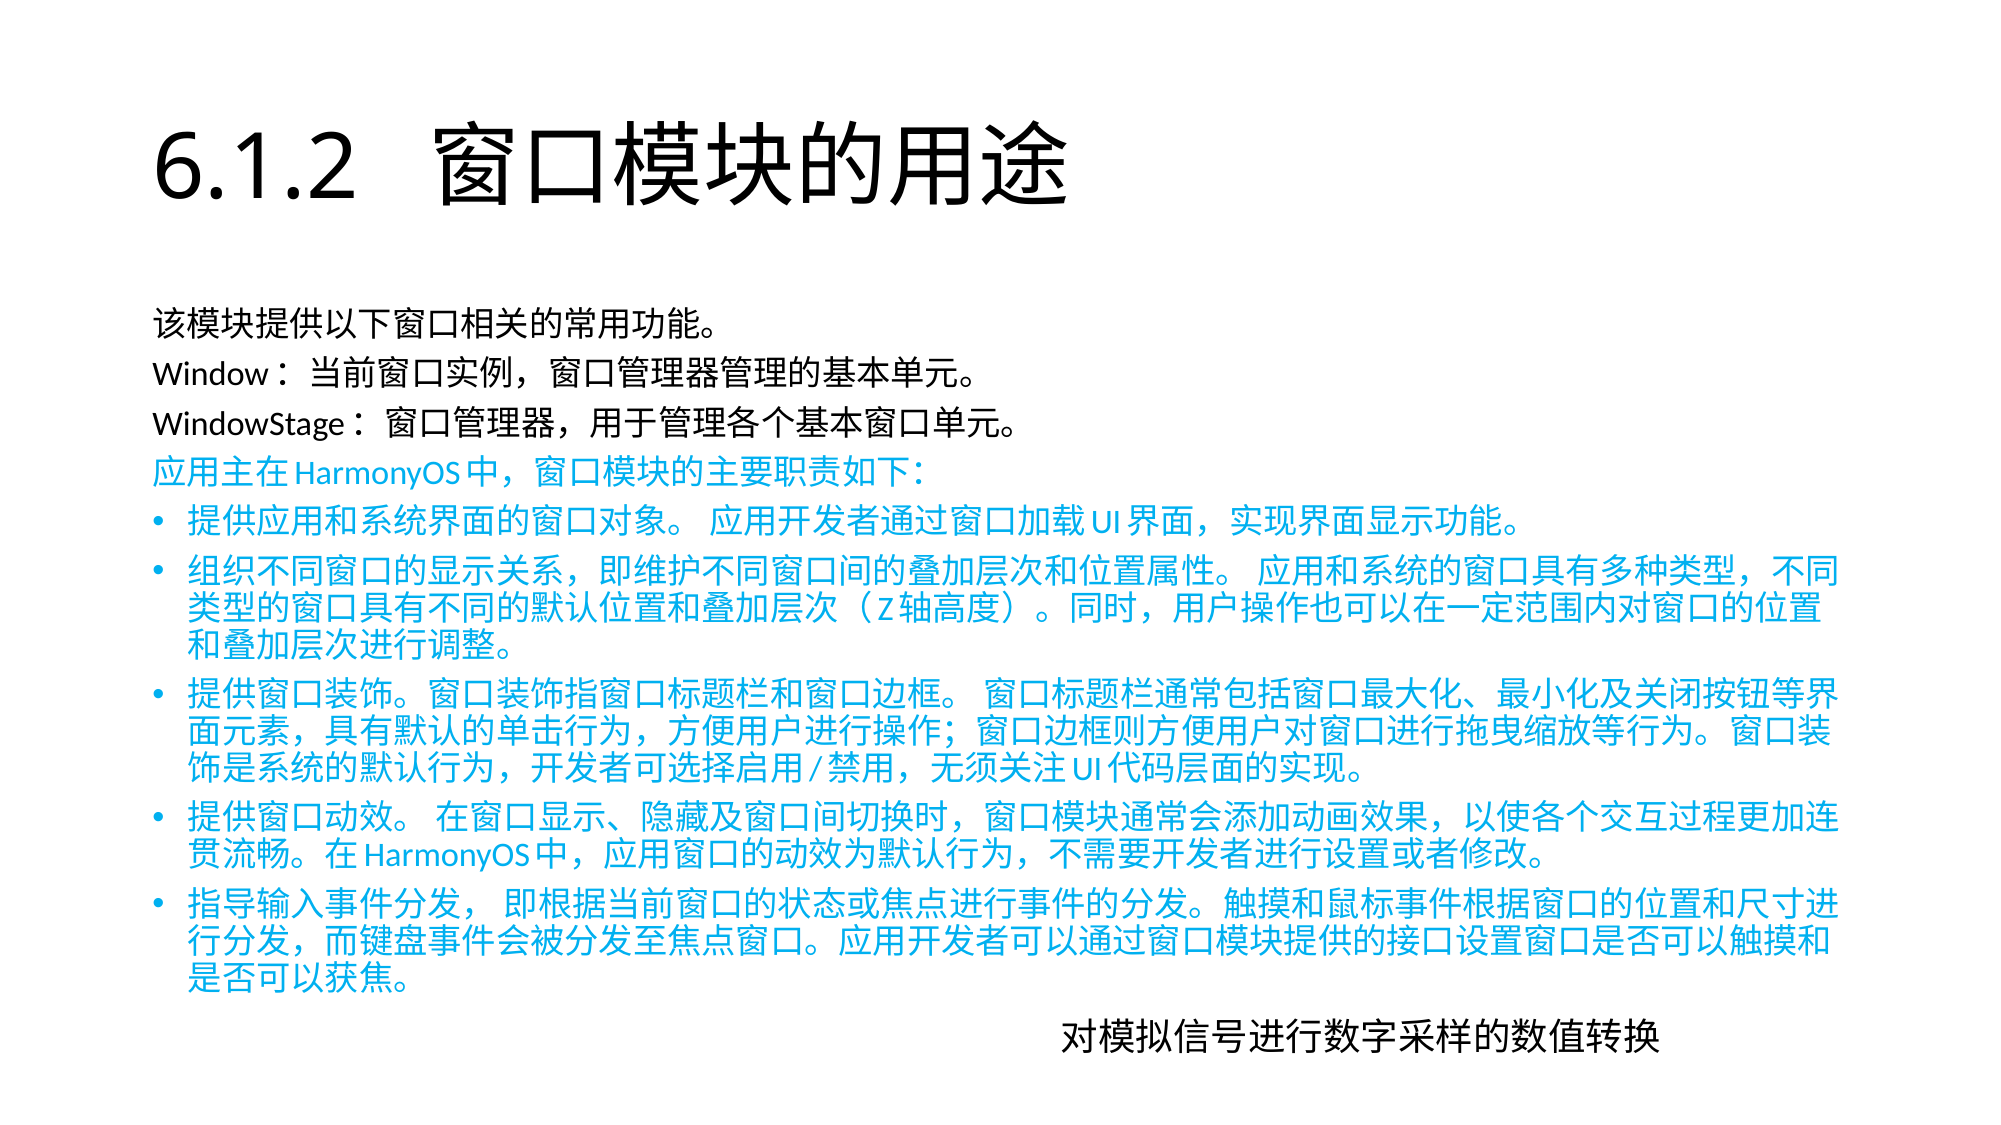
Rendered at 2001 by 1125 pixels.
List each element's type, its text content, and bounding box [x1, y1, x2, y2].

title 6.1.2 窗口模块的用途 [137, 59, 1863, 278]
list 该模块提供以下窗口相关的常用功能。 Window：当前窗口实例，窗口管理器管理的基本单元。 WindowStage：窗口管理器，用于管理各个基本窗口单元。 应用主在HarmonyOS中，窗口模块的主要职责如下： 提供应用和系统界面的窗口对象。 应用开发者通过窗口加载UI界面，实现界面显示功能。 组织不同窗口的显示关系，即维护不同窗口间的叠加层次和位置属性。 应用和系统的窗口具有多种类型，不同类型的窗口具有不同的默认位置和叠加层次（Z轴高度）。同时，用户操作也可以在一定范围内对窗口的位置和叠加层次进行调整。 提供窗口装饰。窗口装饰指窗口标题栏和窗口边框。 窗口标题栏通常包括窗口最大化、最小化及关闭按钮等界面元素，具有默认的单击行为，方便用户进行操作；窗口边框则方便用户对窗口进行拖曳缩放等行为。窗口装饰是系统的默认行为，开发者可选择启用/禁用，无须关注UI代码层面的实现。 提供窗口动效。 在窗口显示、隐藏及窗口间切换时，窗口模块通常会添加动画效果，以使各个交互过程更加连贯流畅。在HarmonyOS中，应用窗口的动效为默认行为，不需要开发者进行设置或者修改。 指导输入事件分发， 即根据当前窗口的状态或焦点进行事件的分发。触摸和鼠标事件根据窗口的位置和尺寸进行分发，而键盘事件会被分发至焦点窗口。应用开发者可以通过窗口模块提供的接口设置窗口是否可以触摸和是否可以获焦。 [137, 299, 1863, 1014]
text_box 对模拟信号进行数字采样的数值转换 [1046, 1005, 1676, 1065]
